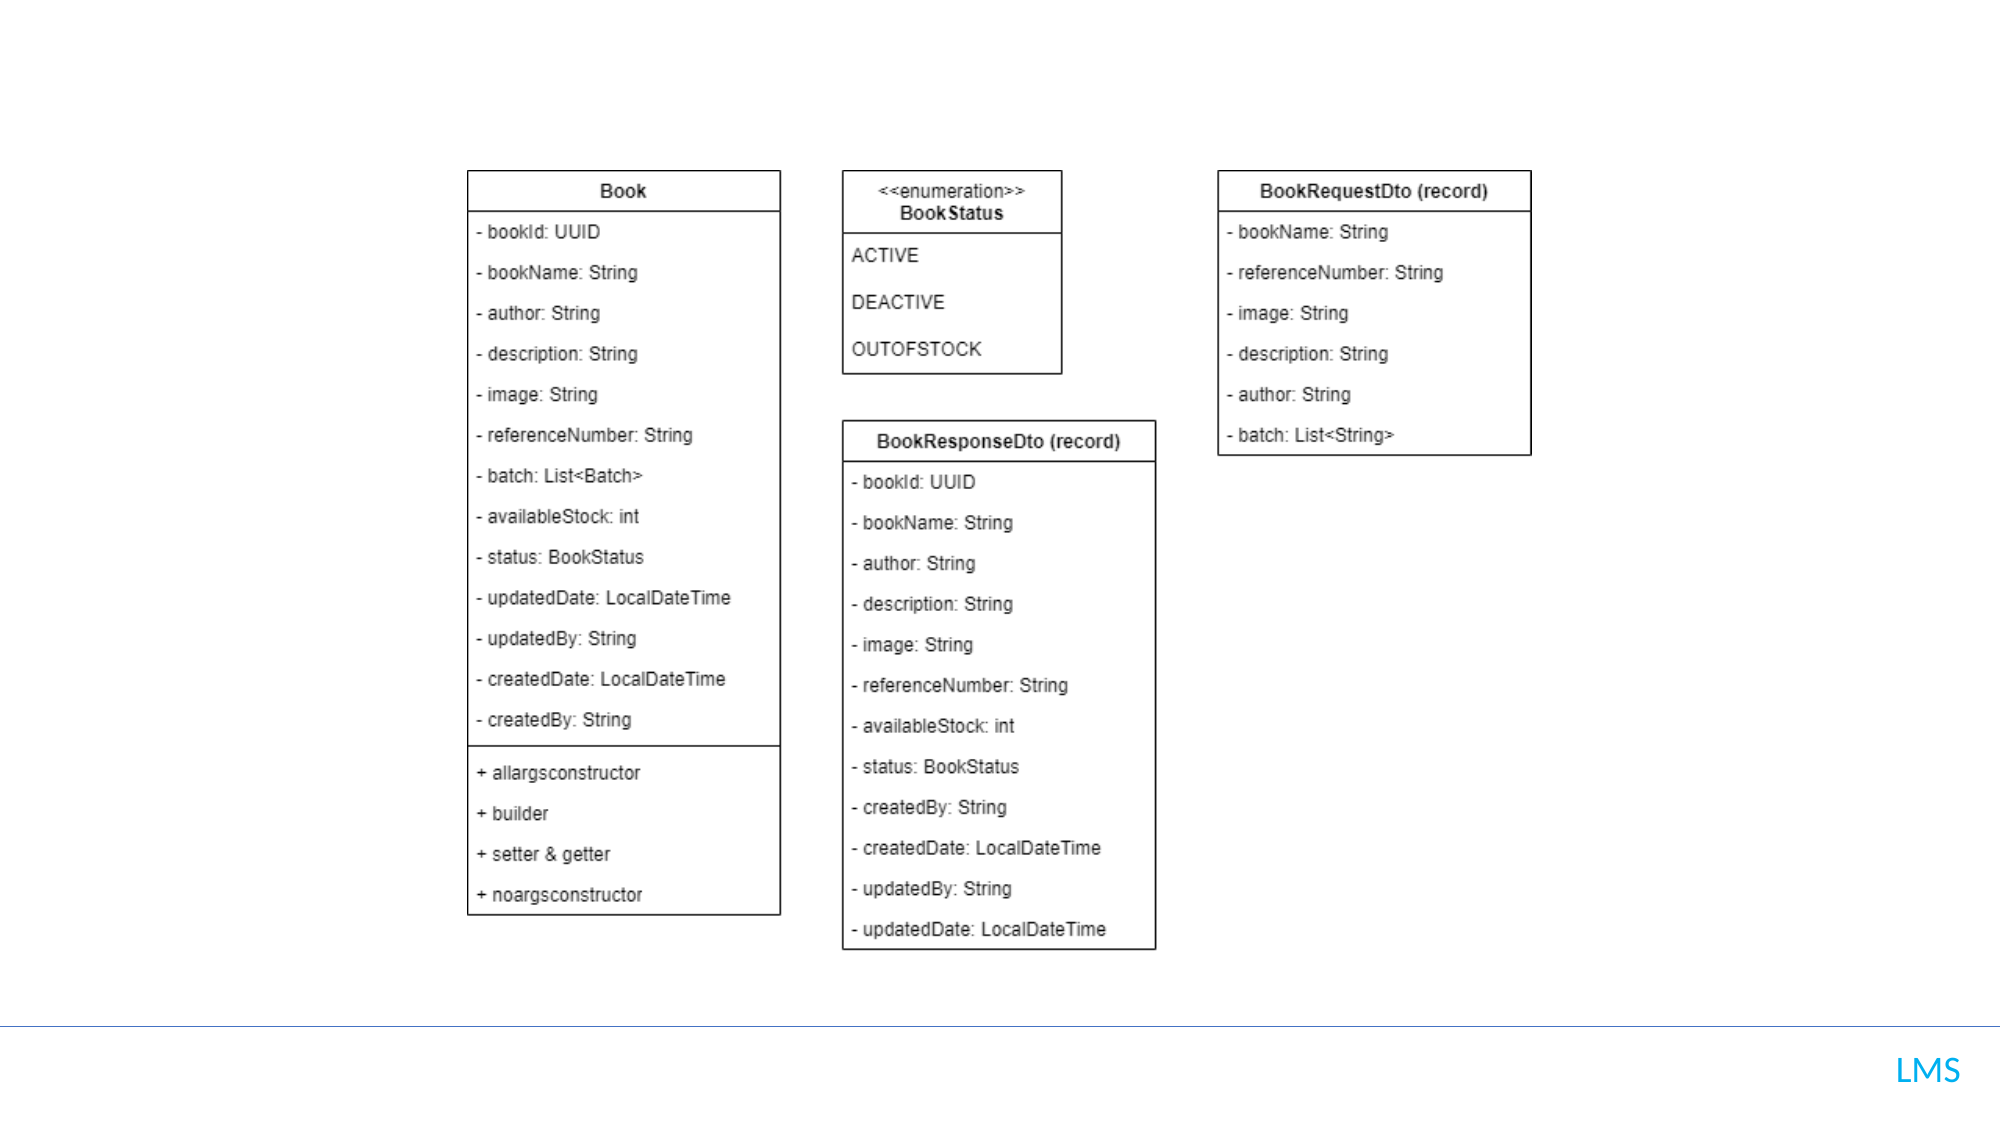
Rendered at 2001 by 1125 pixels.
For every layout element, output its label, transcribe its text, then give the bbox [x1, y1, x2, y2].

picture [467, 170, 1532, 955]
text_box LMS [1665, 1037, 1976, 1097]
